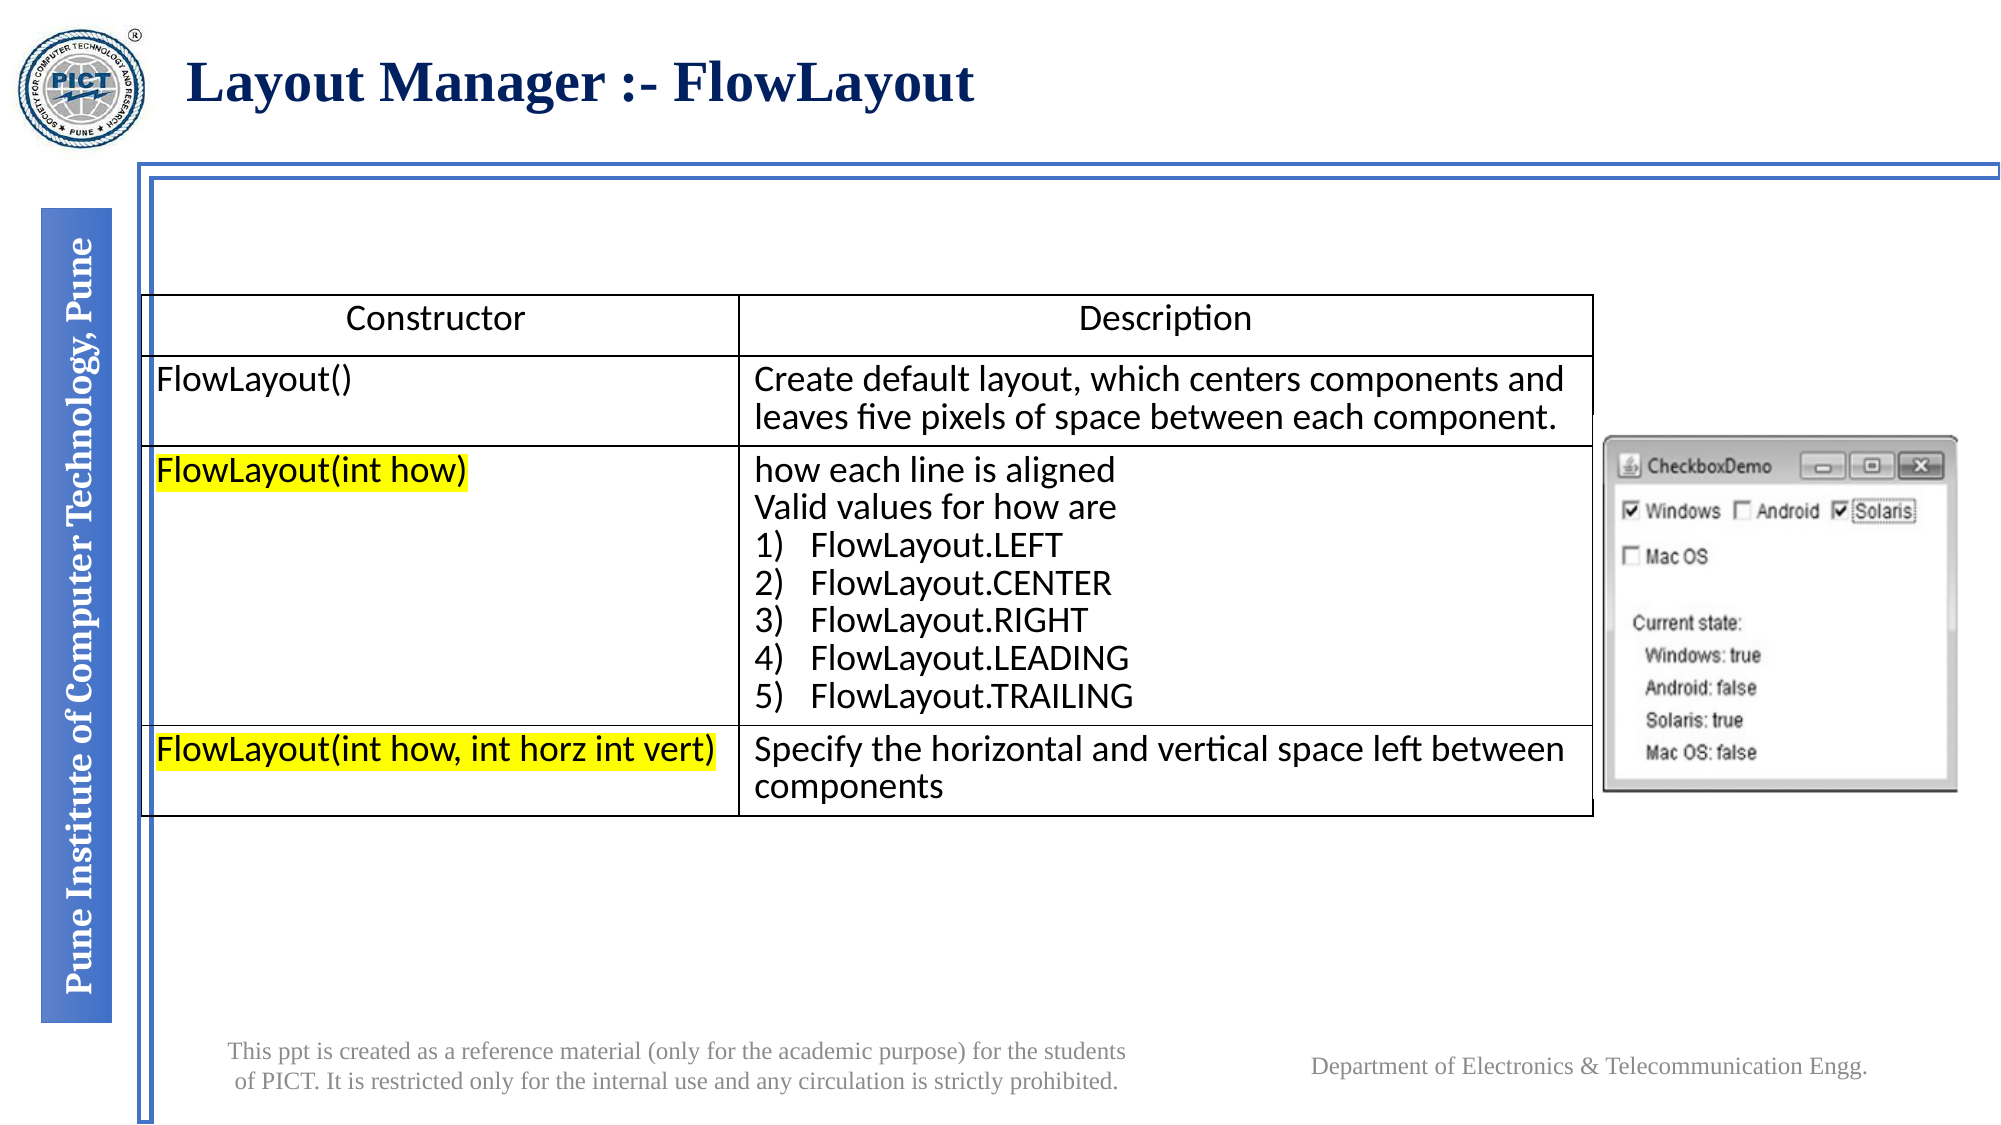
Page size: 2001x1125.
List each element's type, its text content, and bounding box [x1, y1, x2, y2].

table_cell Create default layout, which centers components and leaves five pixels of space between each component. [740, 357, 1592, 445]
table_cell FlowLayout() [142, 357, 738, 445]
picture [1593, 415, 1971, 799]
table_cell FlowLayout(int how, int horz int vert) [142, 726, 738, 815]
table_header Description [740, 296, 1592, 355]
table_cell FlowLayout(int how) [142, 447, 738, 725]
table_cell how each line is aligned Valid values for how are FlowLayout.LEFT FlowLayout.CENTER FlowLayout.RIGHT FlowLayout.LEADING FlowLayout.TRAILING [740, 447, 1592, 725]
table_cell Specify the horizontal and vertical space left between components [740, 726, 1592, 815]
picture [9, 11, 161, 163]
table_header Constructor [142, 296, 738, 355]
title Layout Manager :- FlowLayout [171, 35, 1857, 129]
footer Department of Electronics & Telecommunication Engg. [1215, 1037, 1971, 1092]
